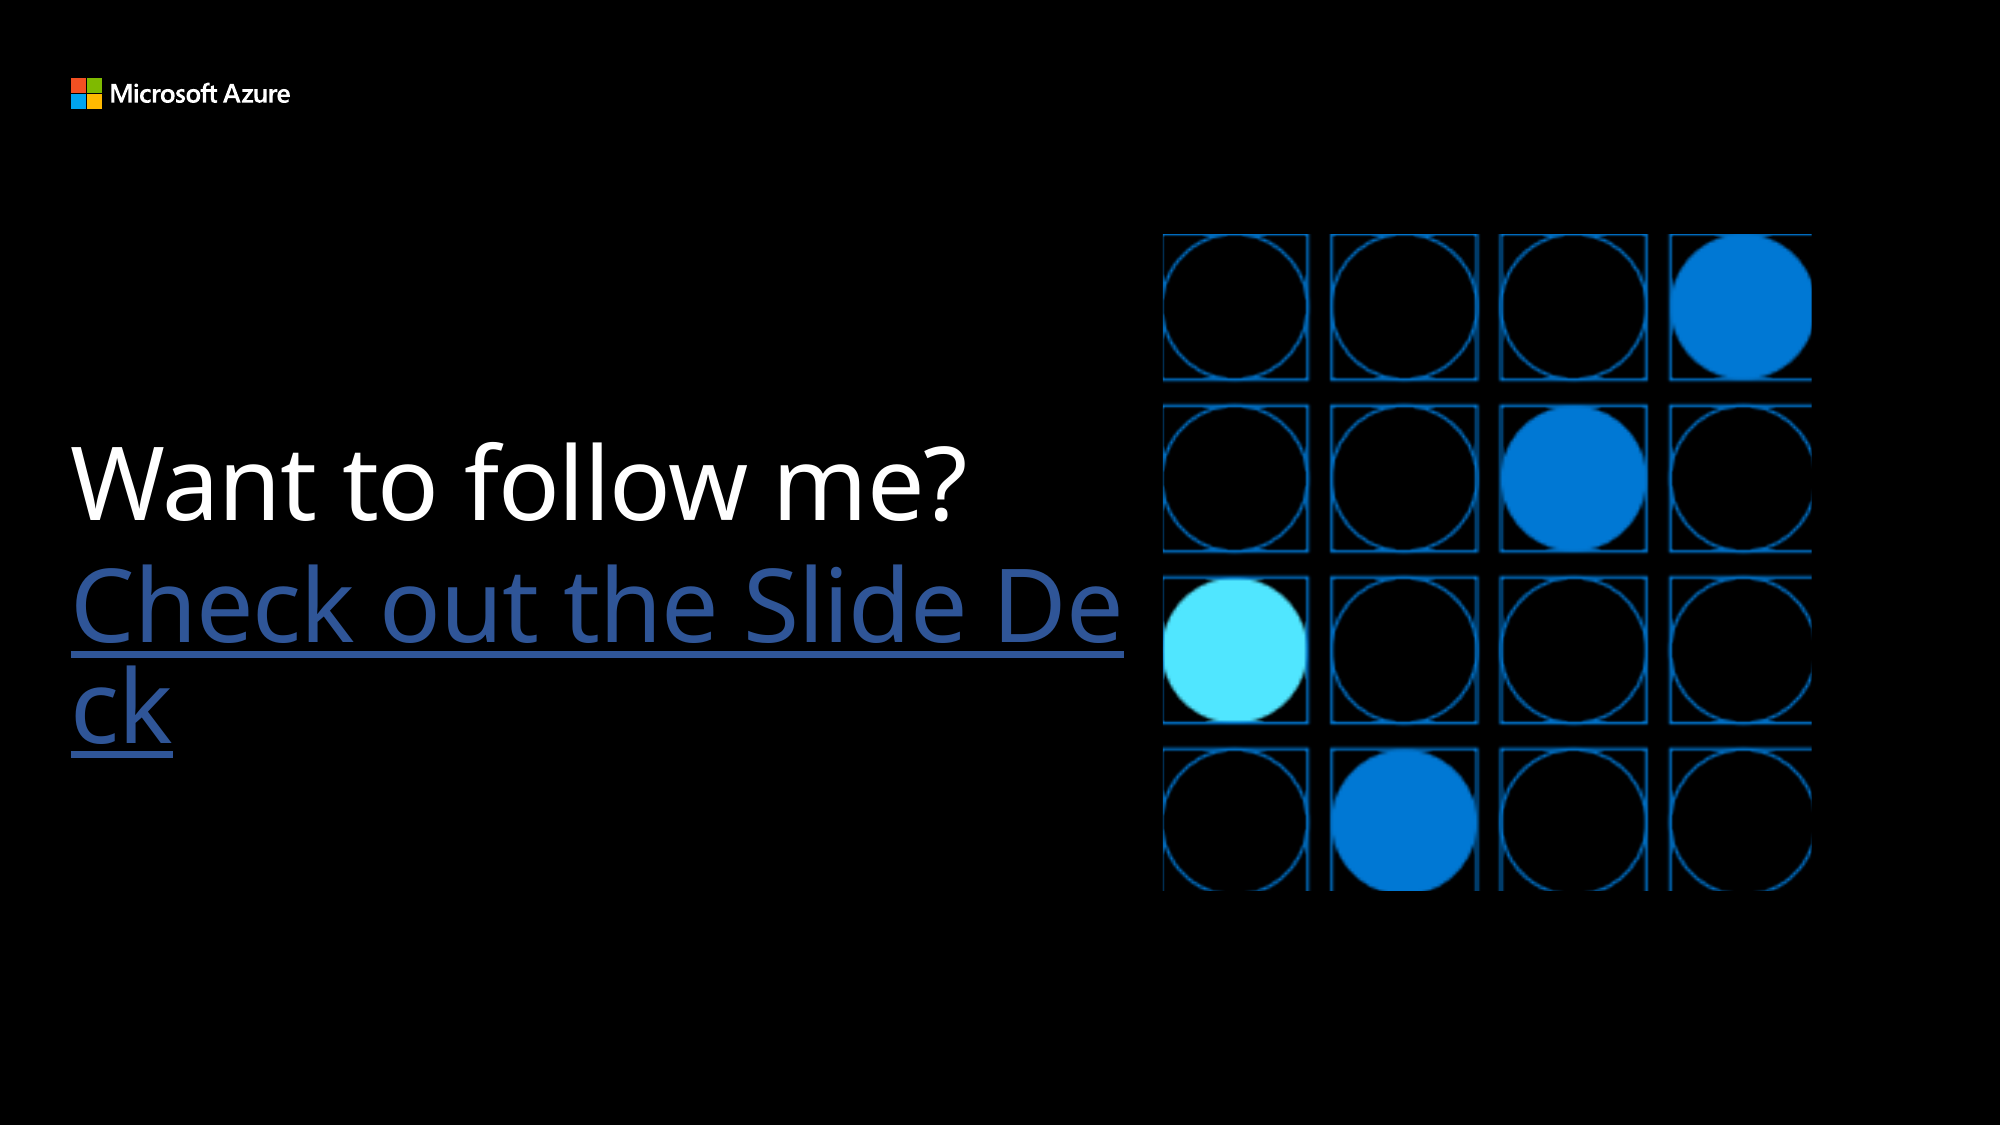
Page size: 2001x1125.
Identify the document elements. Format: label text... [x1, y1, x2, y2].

title Want to follow me? Check out the Slide Deck [70, 426, 1148, 699]
